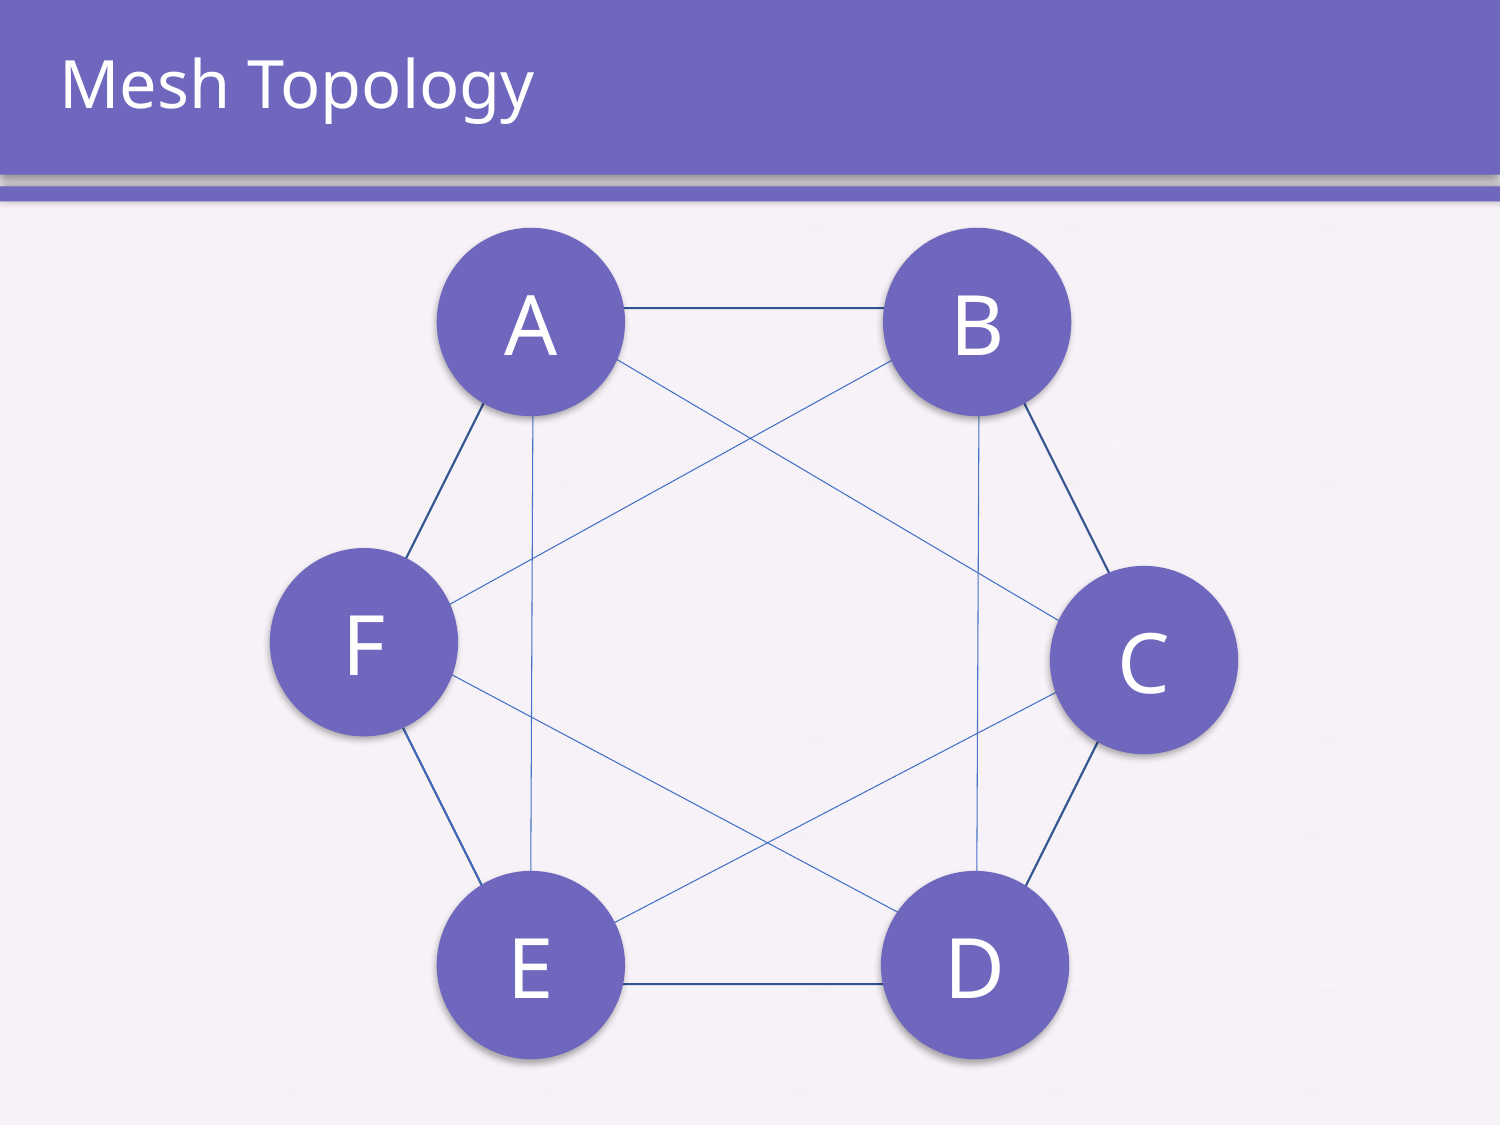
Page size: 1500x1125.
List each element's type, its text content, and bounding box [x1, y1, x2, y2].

picture [0, 175, 1500, 186]
picture [0, 202, 1500, 1125]
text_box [269, 227, 1239, 1060]
title Mesh Topology [44, 0, 1464, 175]
